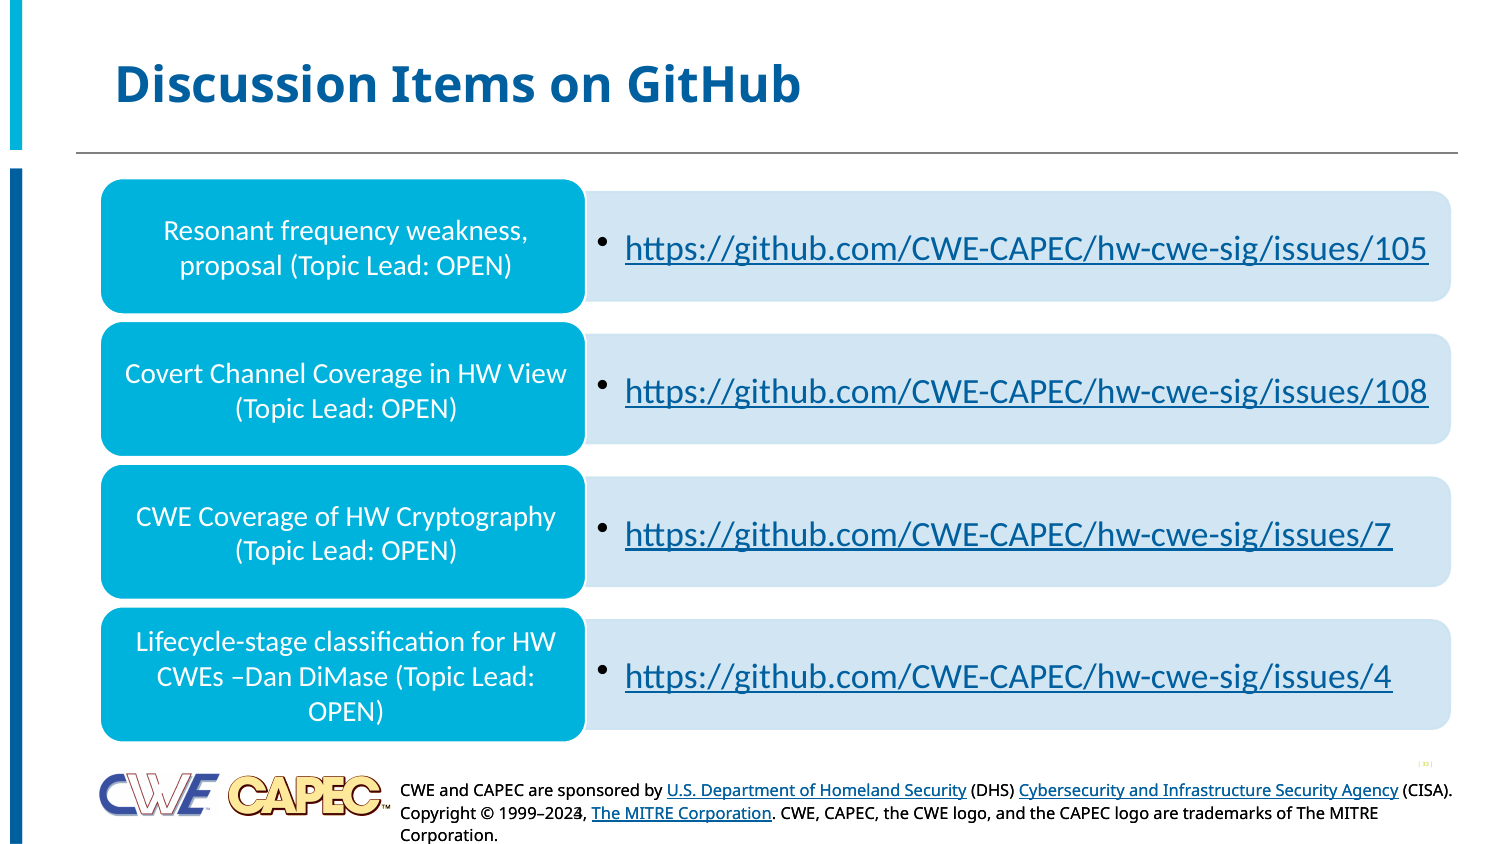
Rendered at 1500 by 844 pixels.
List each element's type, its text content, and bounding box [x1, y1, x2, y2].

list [99, 178, 1450, 743]
title Discussion Items on GitHub [99, 33, 1248, 141]
picture [98, 766, 395, 824]
slide_number | 33 | [1368, 753, 1450, 776]
